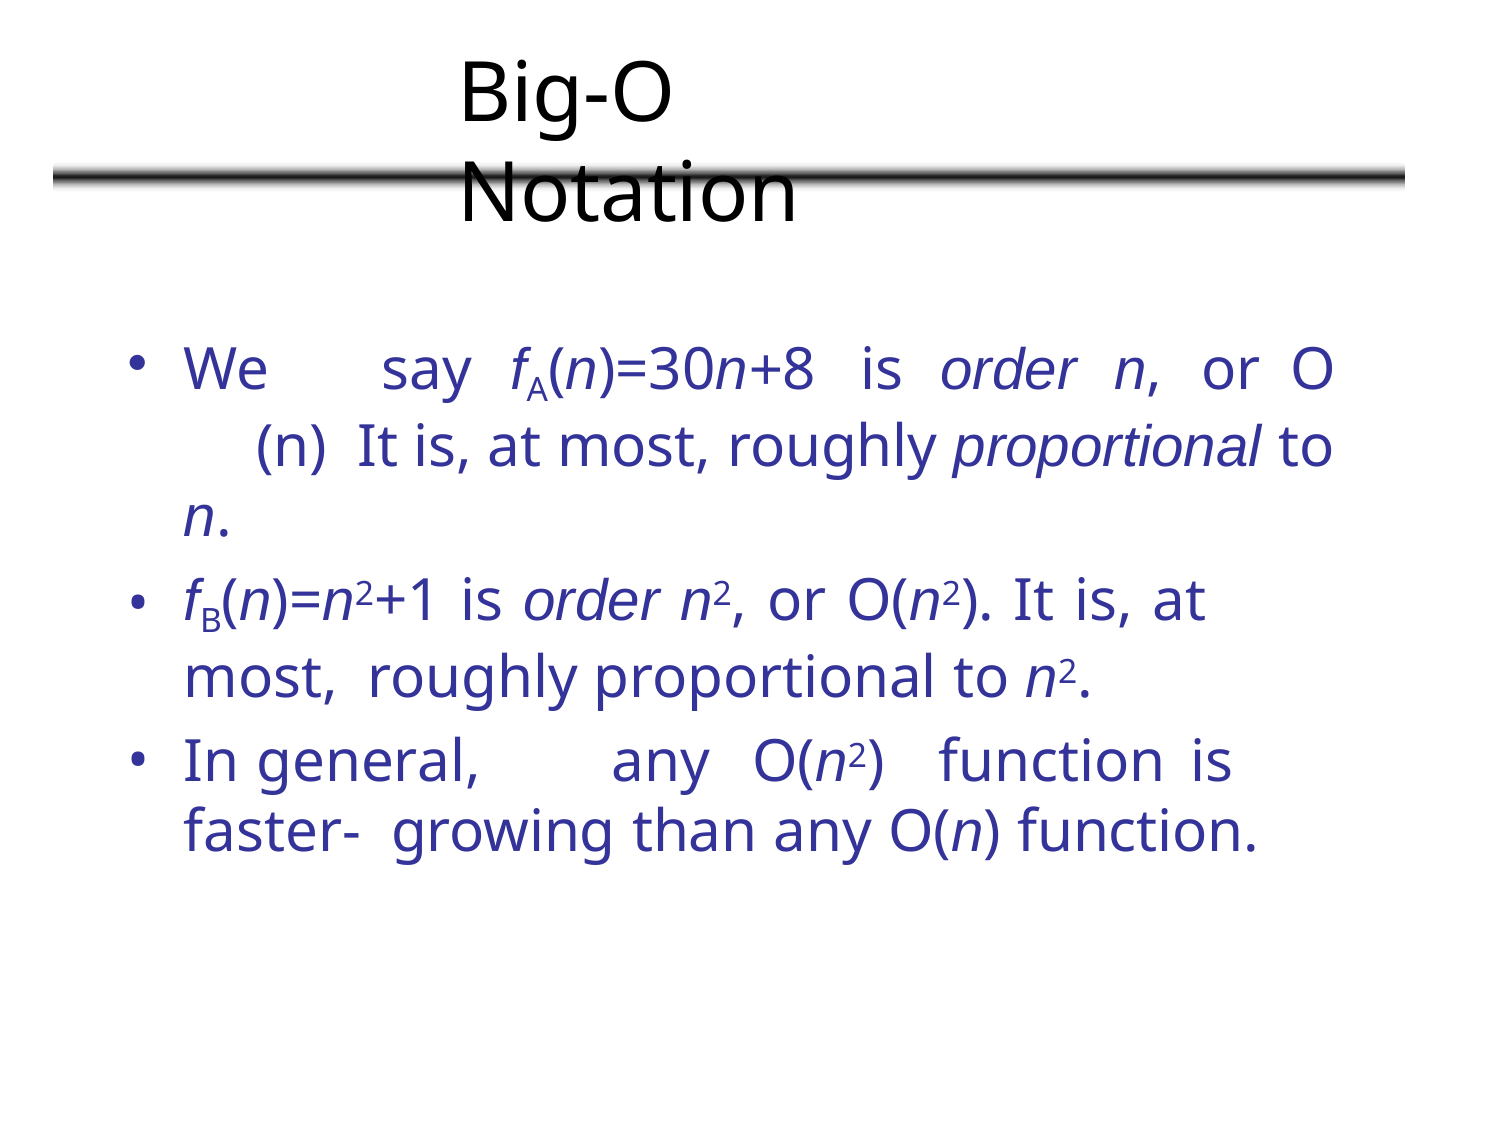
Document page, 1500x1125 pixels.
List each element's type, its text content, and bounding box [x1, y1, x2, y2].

text_box We say fA(n)=30n+8 is order n, or O (n) It is, at most, roughly proportional to n. fB(n)=n2+1 is order n2, or O(n2). It is, at most, roughly proportional to n2. In general, any O(n2) function is faster- growing than any O(n) function. [110, 328, 1381, 864]
picture [1007, 162, 1405, 192]
picture [53, 162, 455, 192]
title Big-O Notation [455, 36, 1007, 239]
